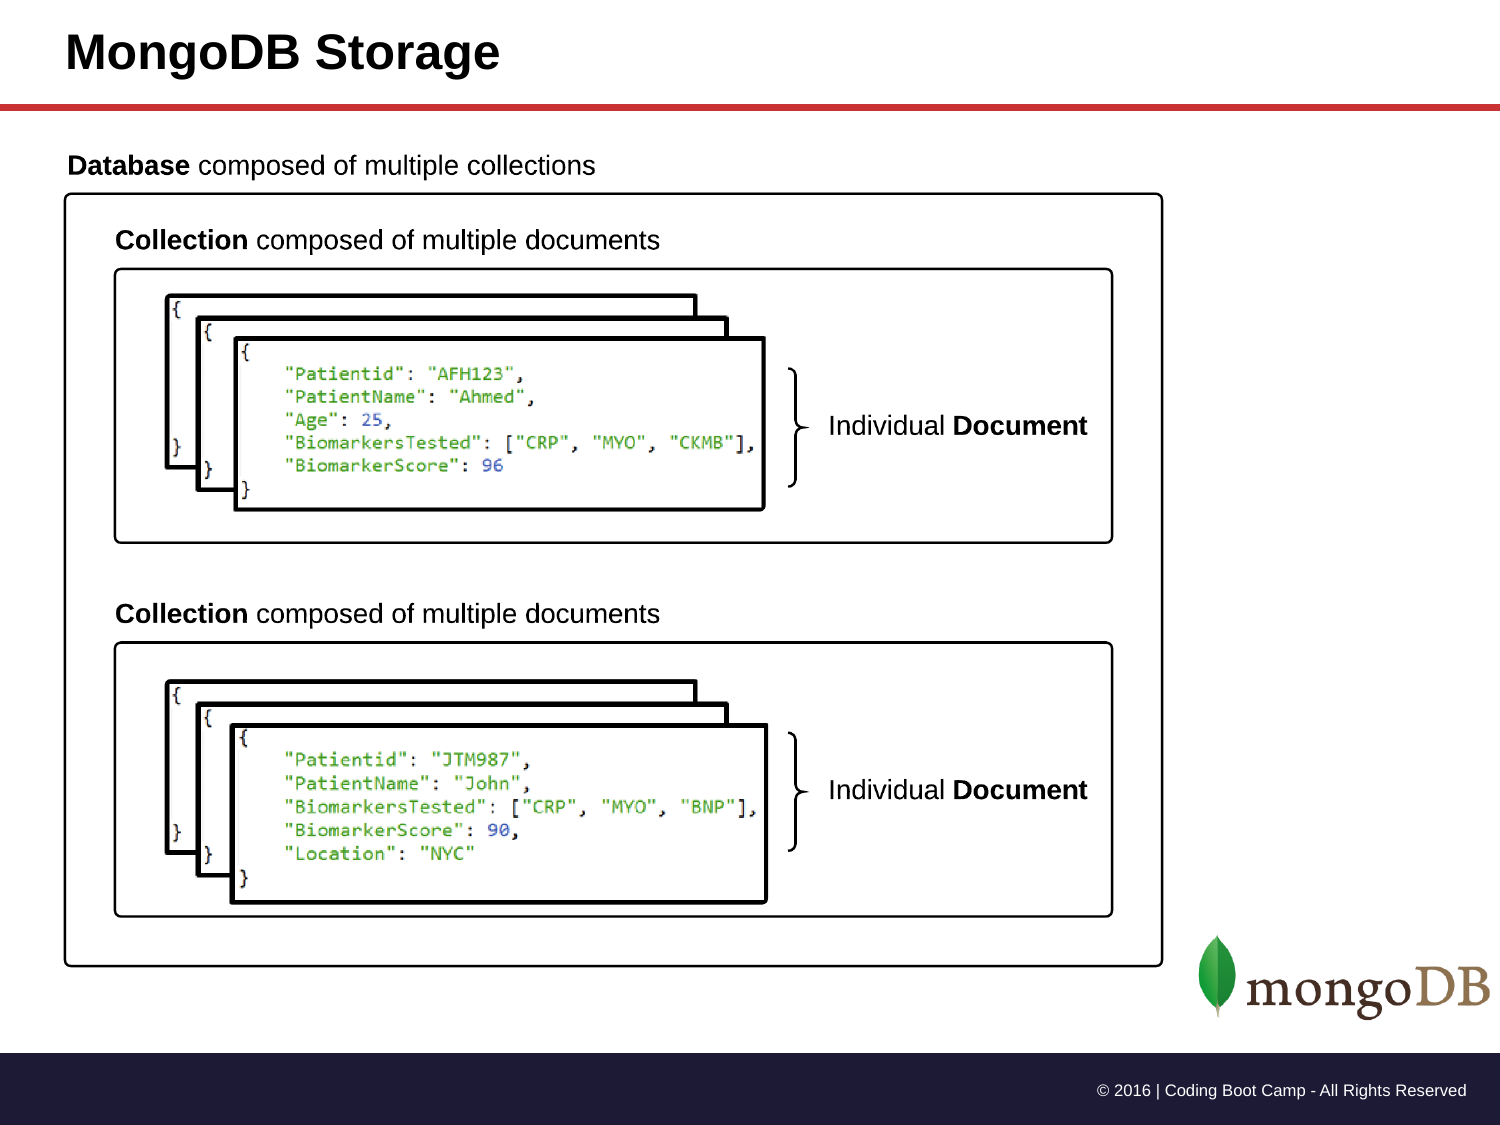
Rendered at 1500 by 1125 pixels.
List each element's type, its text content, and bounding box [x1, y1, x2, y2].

title MongoDB Storage [50, 0, 948, 108]
picture [49, 132, 1175, 982]
picture [1187, 924, 1500, 1030]
